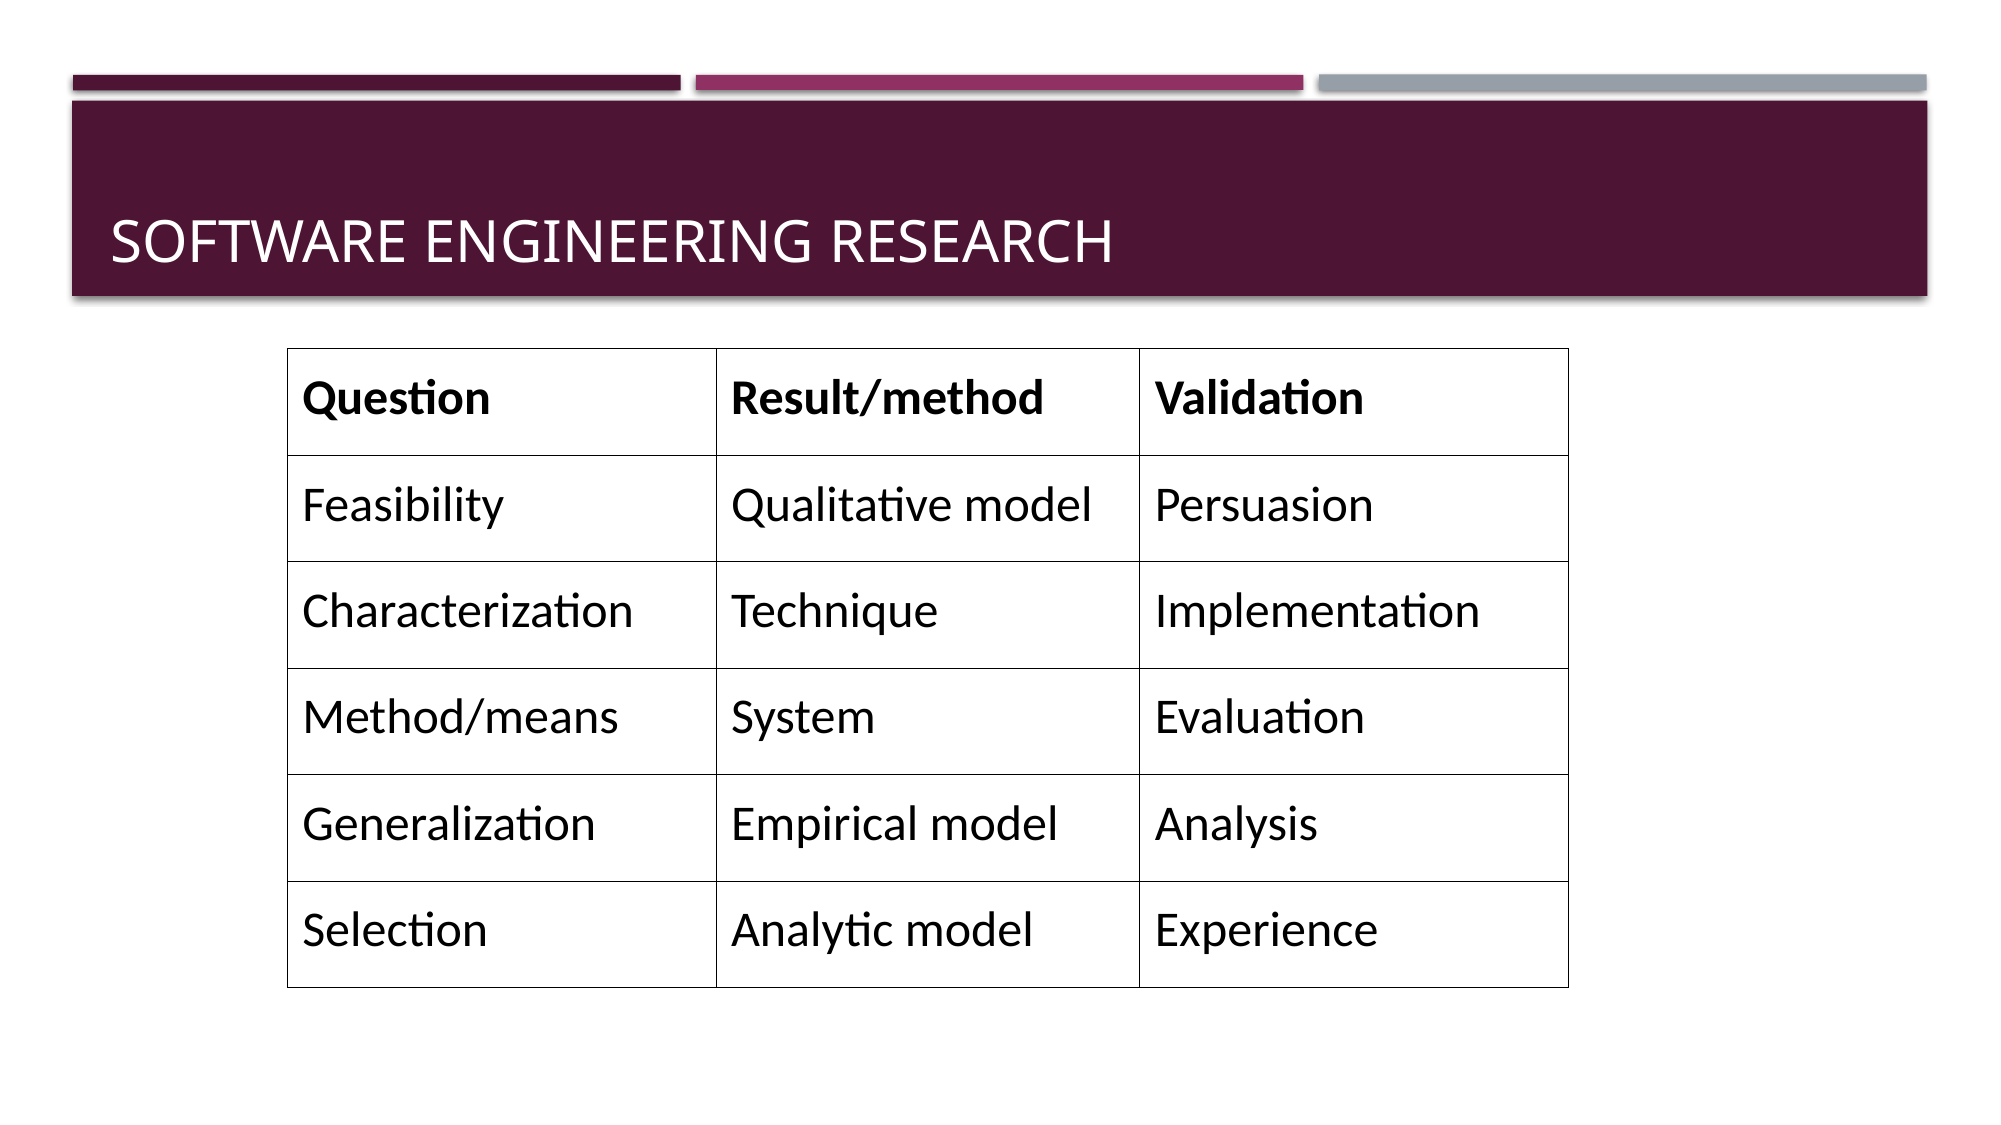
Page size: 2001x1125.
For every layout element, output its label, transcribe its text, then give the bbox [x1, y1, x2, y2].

table_cell Experience [1140, 882, 1568, 987]
table_cell Implementation [1140, 562, 1568, 668]
table_cell Method/means [288, 669, 716, 774]
table_header Validation [1140, 349, 1568, 455]
table_cell Analysis [1140, 775, 1568, 881]
table_cell Characterization [288, 562, 716, 668]
table_cell Selection [288, 882, 716, 987]
table_cell Generalization [288, 775, 716, 881]
table_cell Qualitative model [717, 456, 1139, 561]
table_cell Technique [717, 562, 1139, 668]
table_cell System [717, 669, 1139, 774]
table_cell Analytic model [717, 882, 1139, 987]
table_cell Feasibility [288, 456, 716, 561]
table_header Result/method [717, 349, 1139, 455]
title Software engineering research [95, 115, 1905, 282]
table_cell Persuasion [1140, 456, 1568, 561]
table_cell Empirical model [717, 775, 1139, 881]
table_cell Evaluation [1140, 669, 1568, 774]
table_header Question [288, 349, 716, 455]
